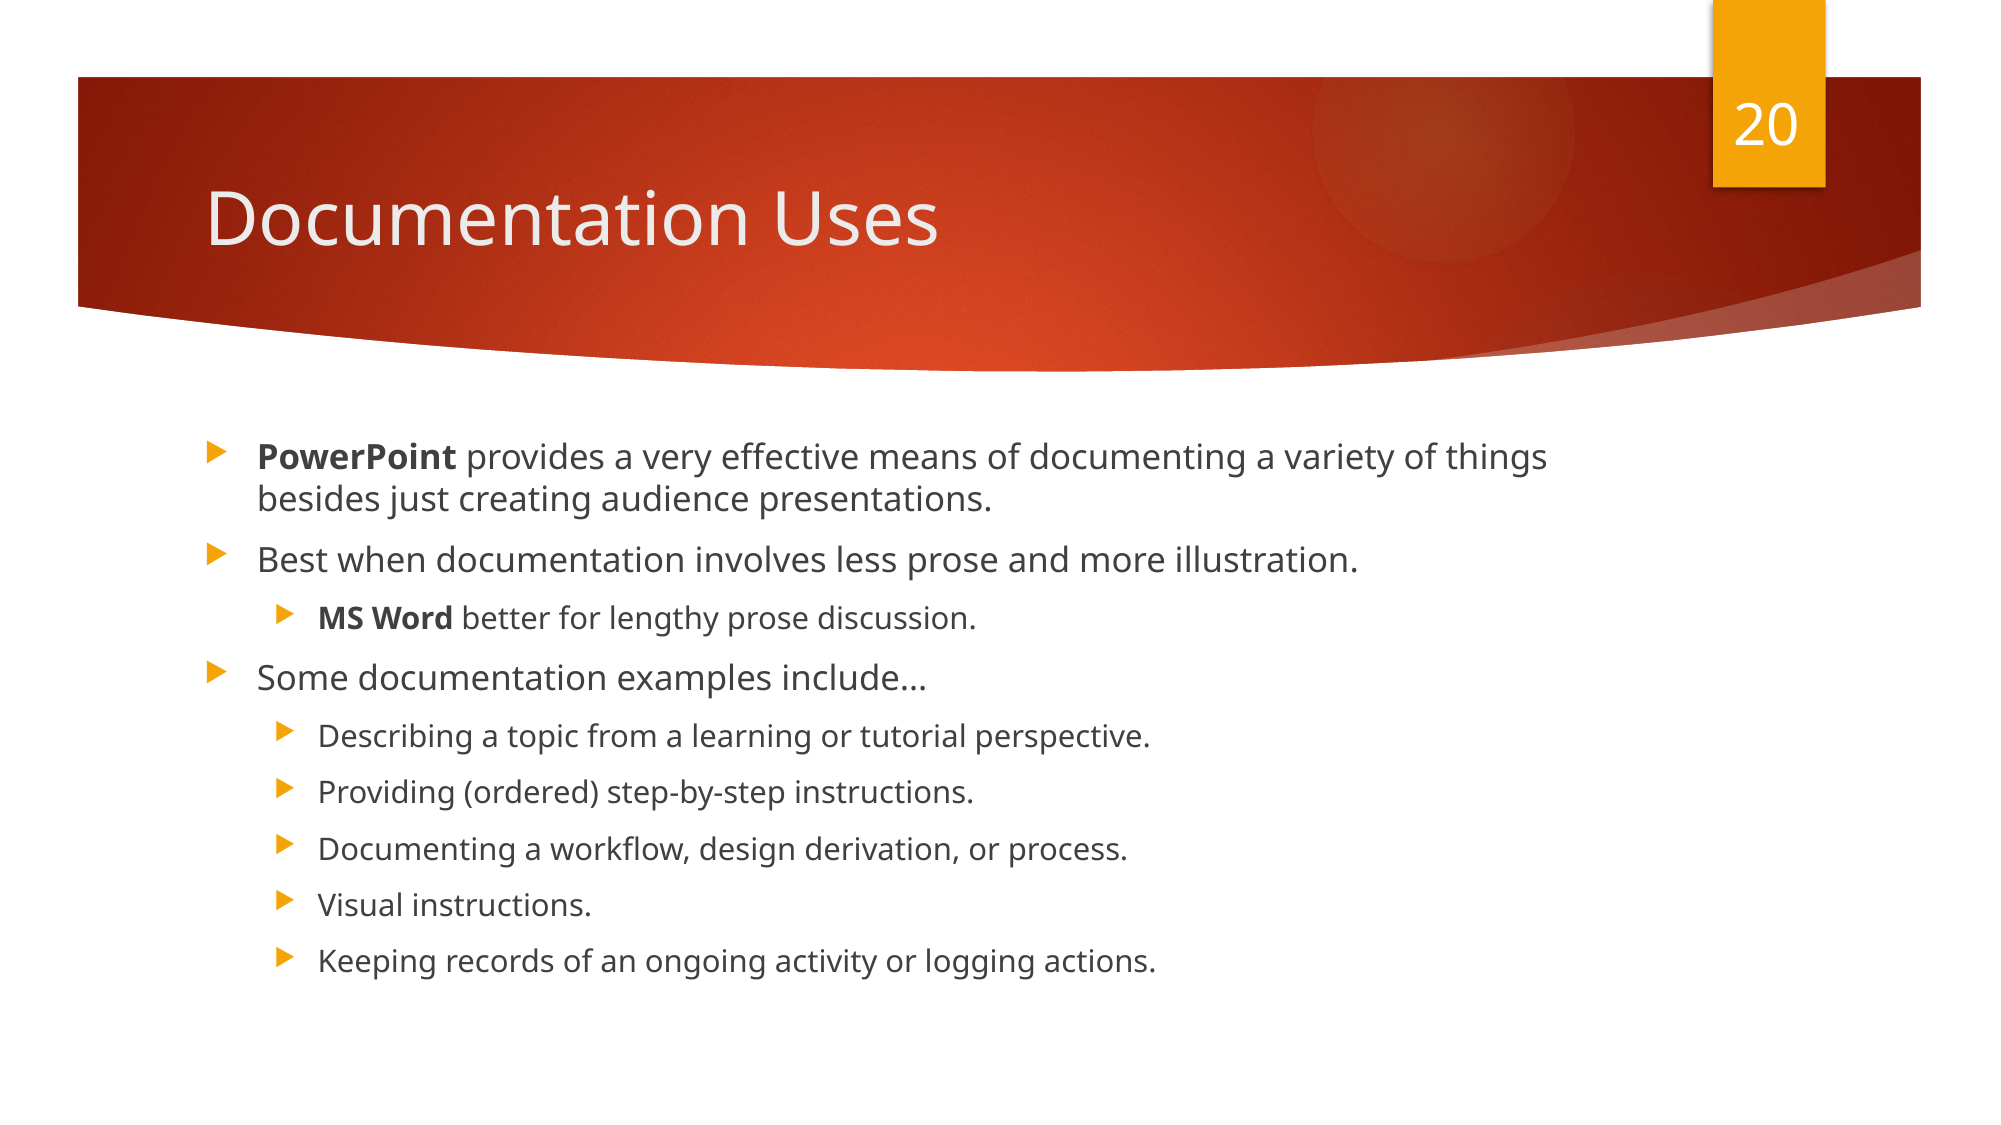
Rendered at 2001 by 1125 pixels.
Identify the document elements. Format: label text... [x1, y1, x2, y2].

title Documentation Uses [189, 155, 1627, 275]
list PowerPoint provides a very effective means of documenting a variety of things besides just creating audience presentations. Best when documentation involves less prose and more illustration. MS Word better for lengthy prose discussion. Some documentation examples include… Describing a topic from a learning or tutorial perspective. Providing (ordered) step-by-step instructions. Documenting a workflow, design derivation, or process. Visual instructions. Keeping records of an ongoing activity or logging actions. [189, 427, 1627, 988]
slide_number 20 [1698, 48, 1836, 175]
